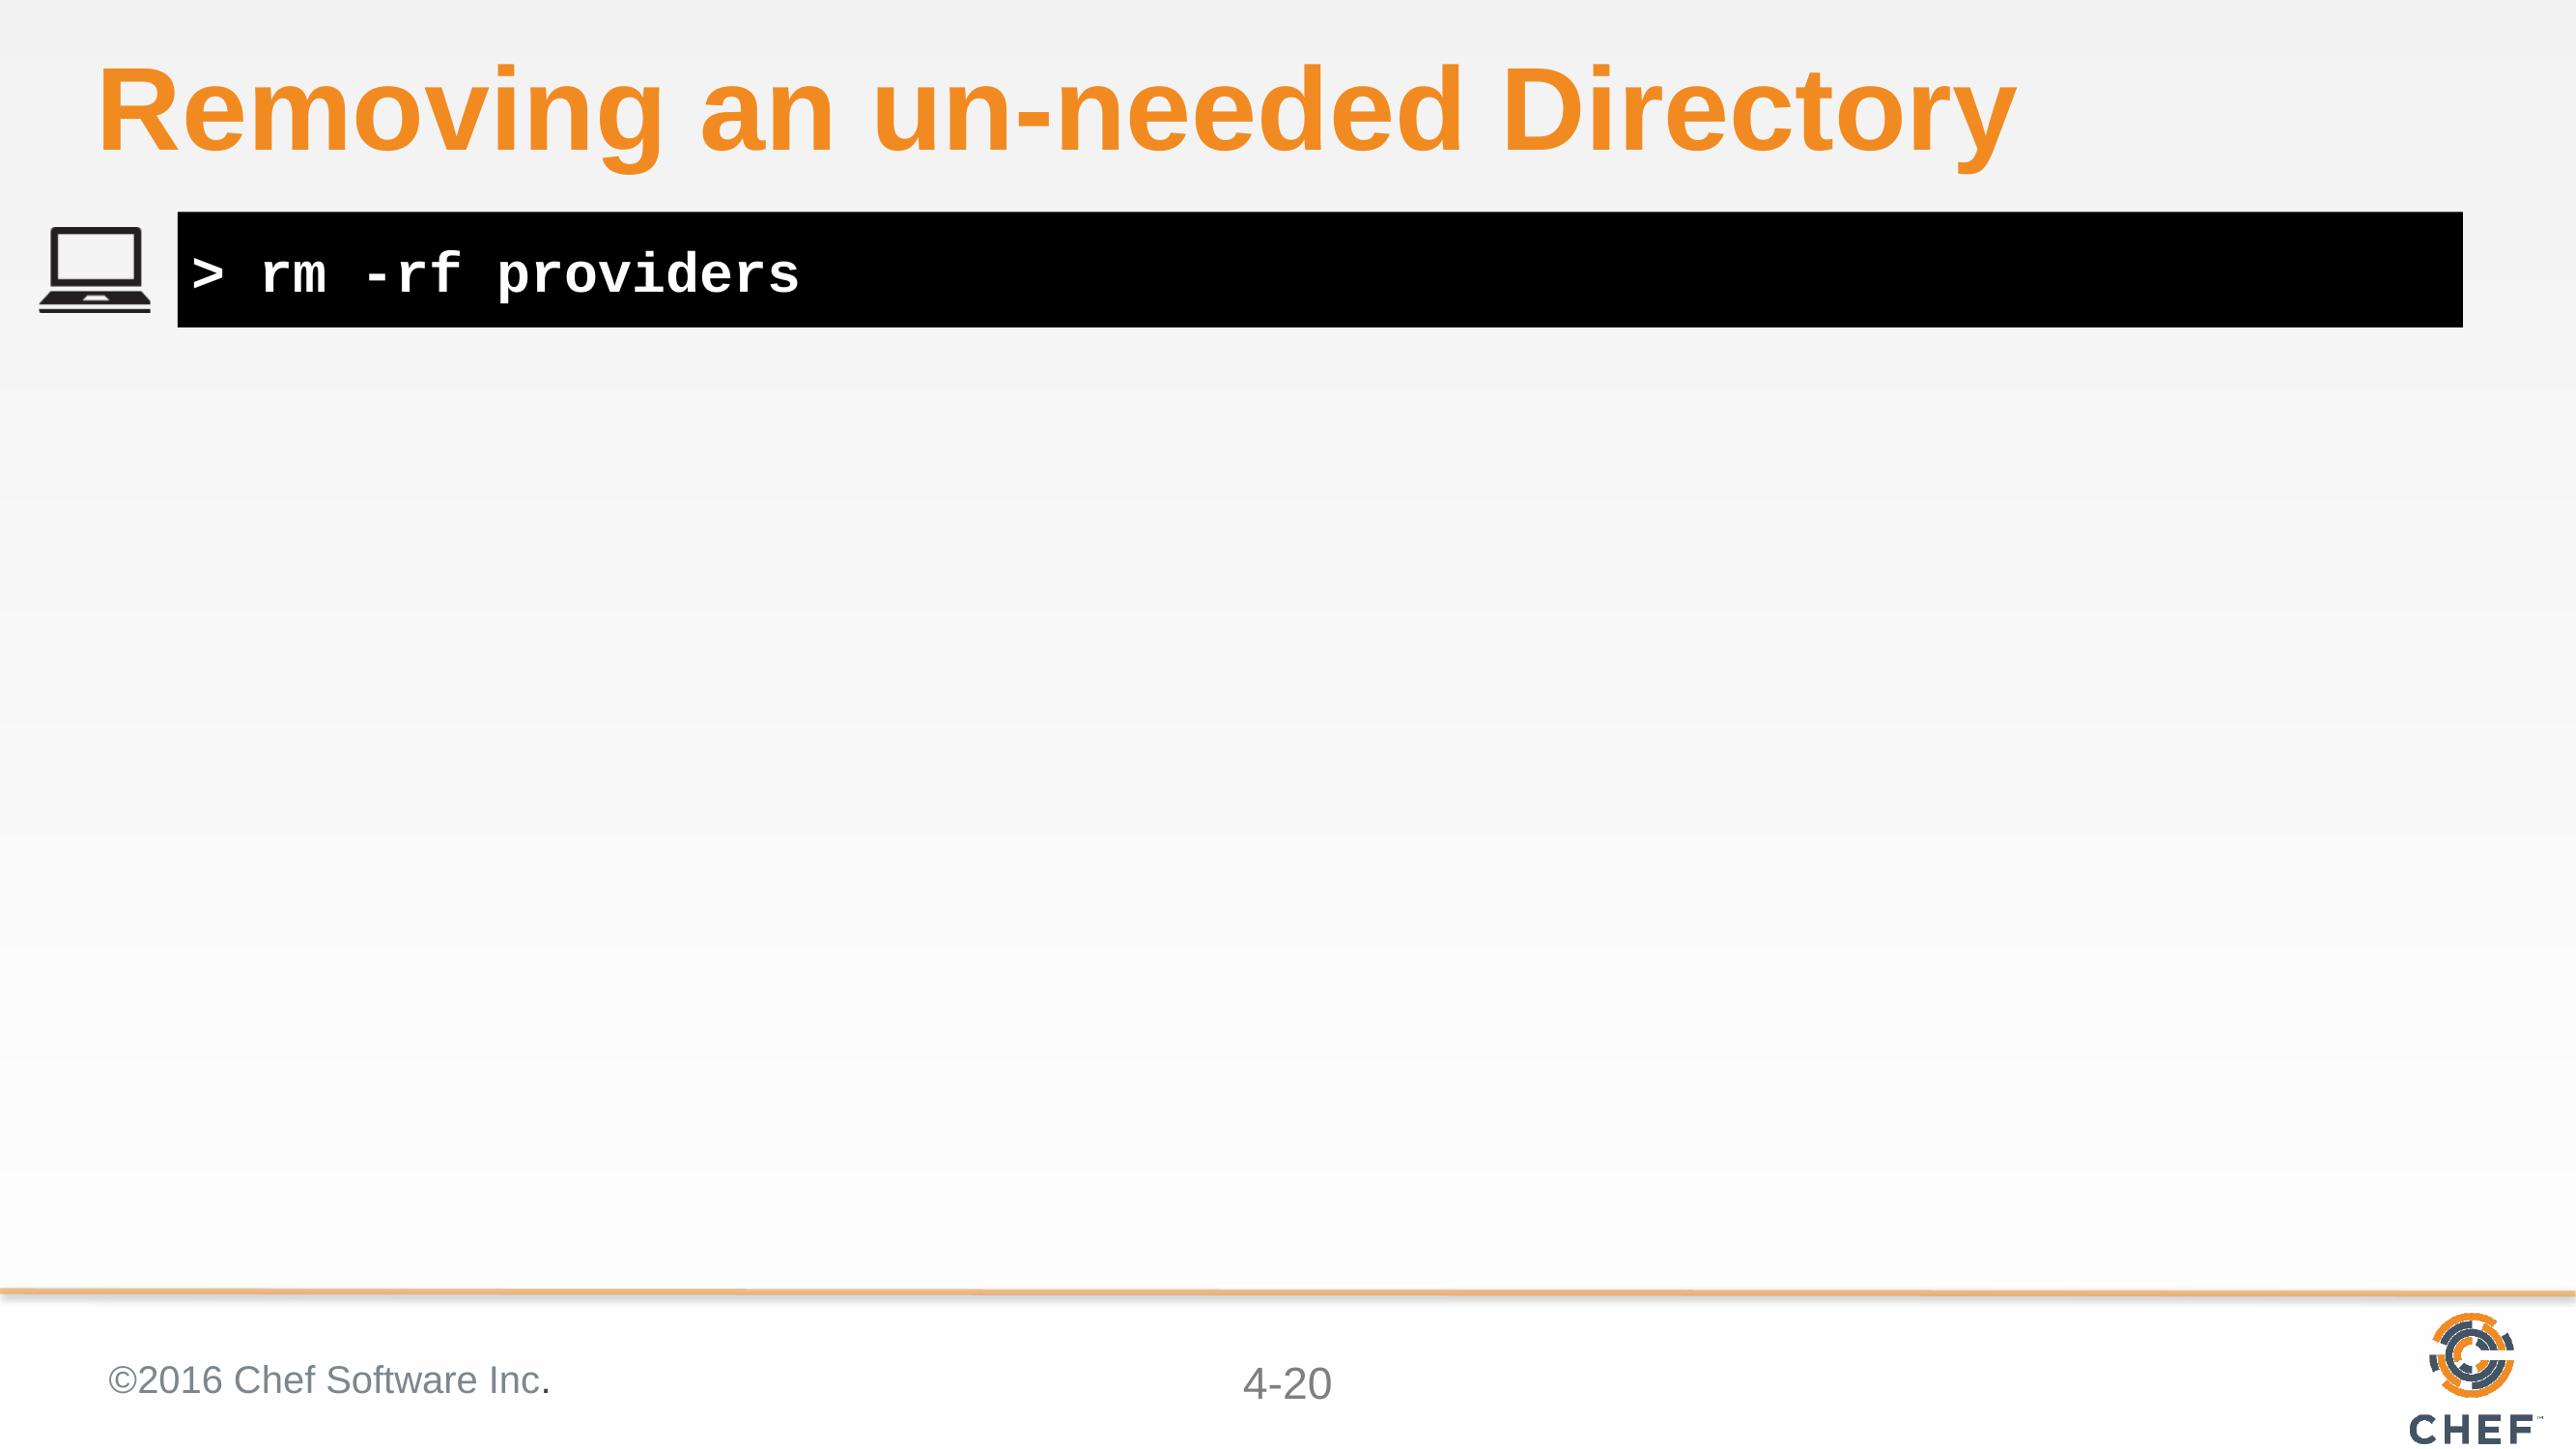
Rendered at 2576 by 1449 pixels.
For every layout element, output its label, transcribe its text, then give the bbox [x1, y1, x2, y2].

title Removing an un-needed Directory [96, 48, 2463, 180]
list > rm -rf providers [177, 212, 2463, 327]
picture [2399, 1297, 2551, 1449]
